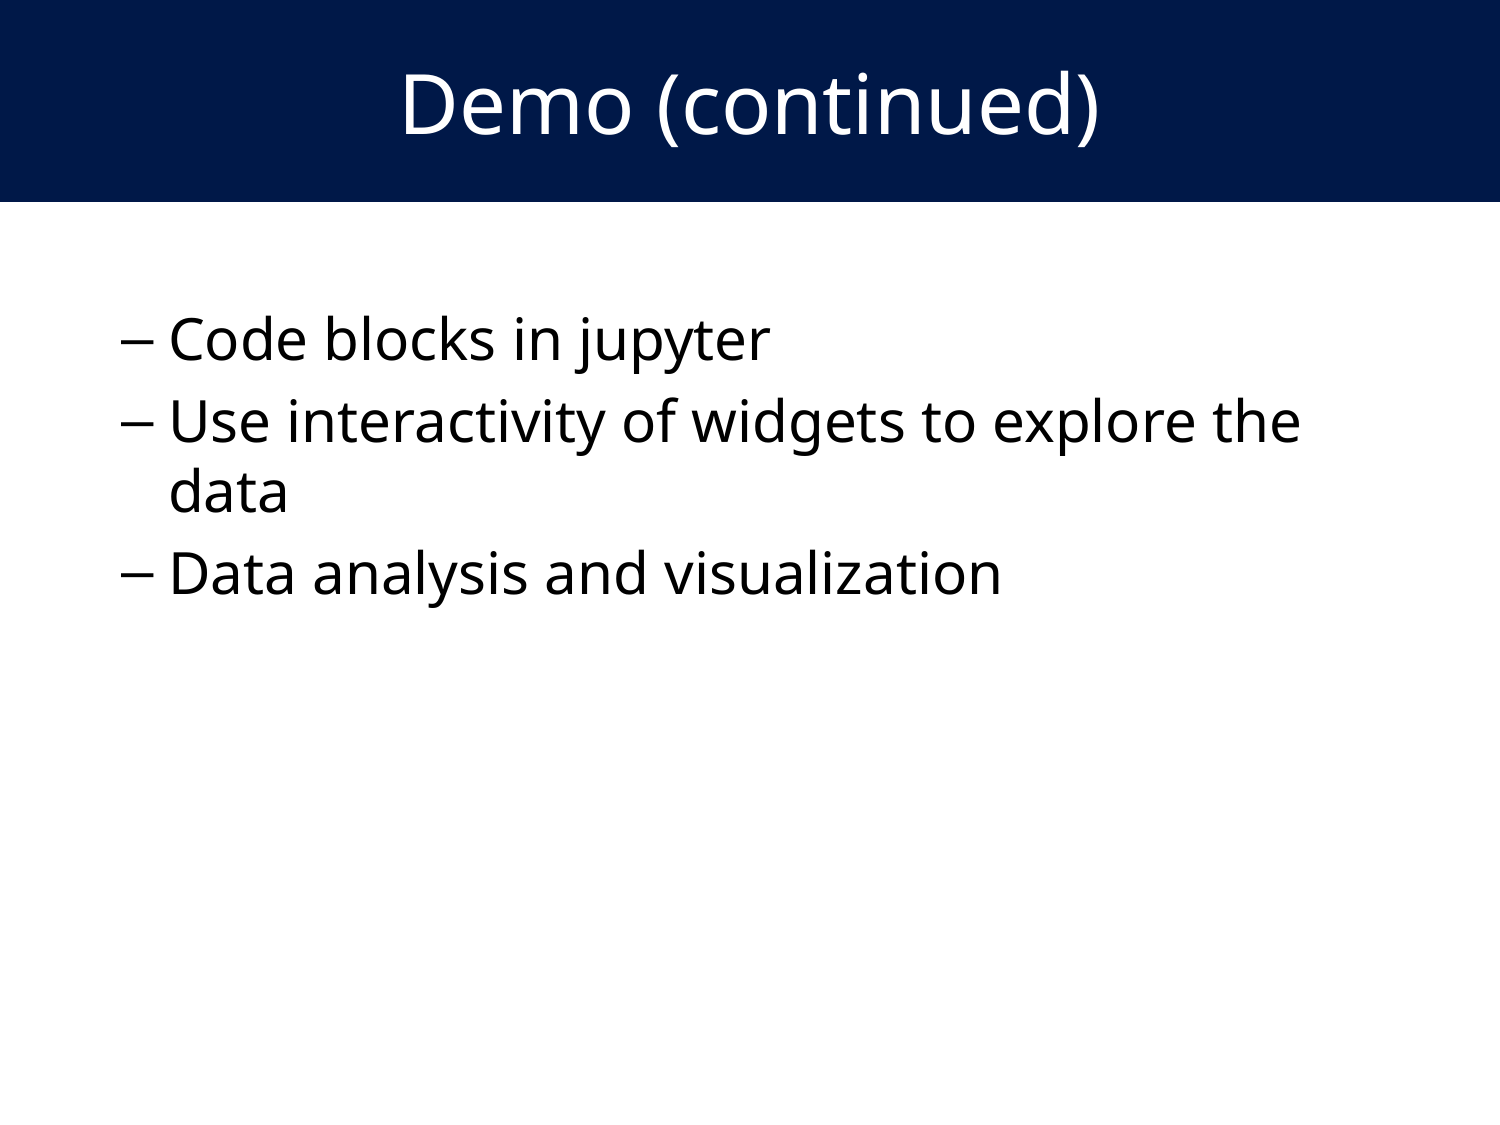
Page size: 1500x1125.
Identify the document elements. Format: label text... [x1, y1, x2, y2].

text_box Code blocks in jupyter Use interactivity of widgets to explore the data Data analysis and visualization [31, 295, 1423, 1036]
text_box Demo (continued) [0, 0, 1500, 202]
